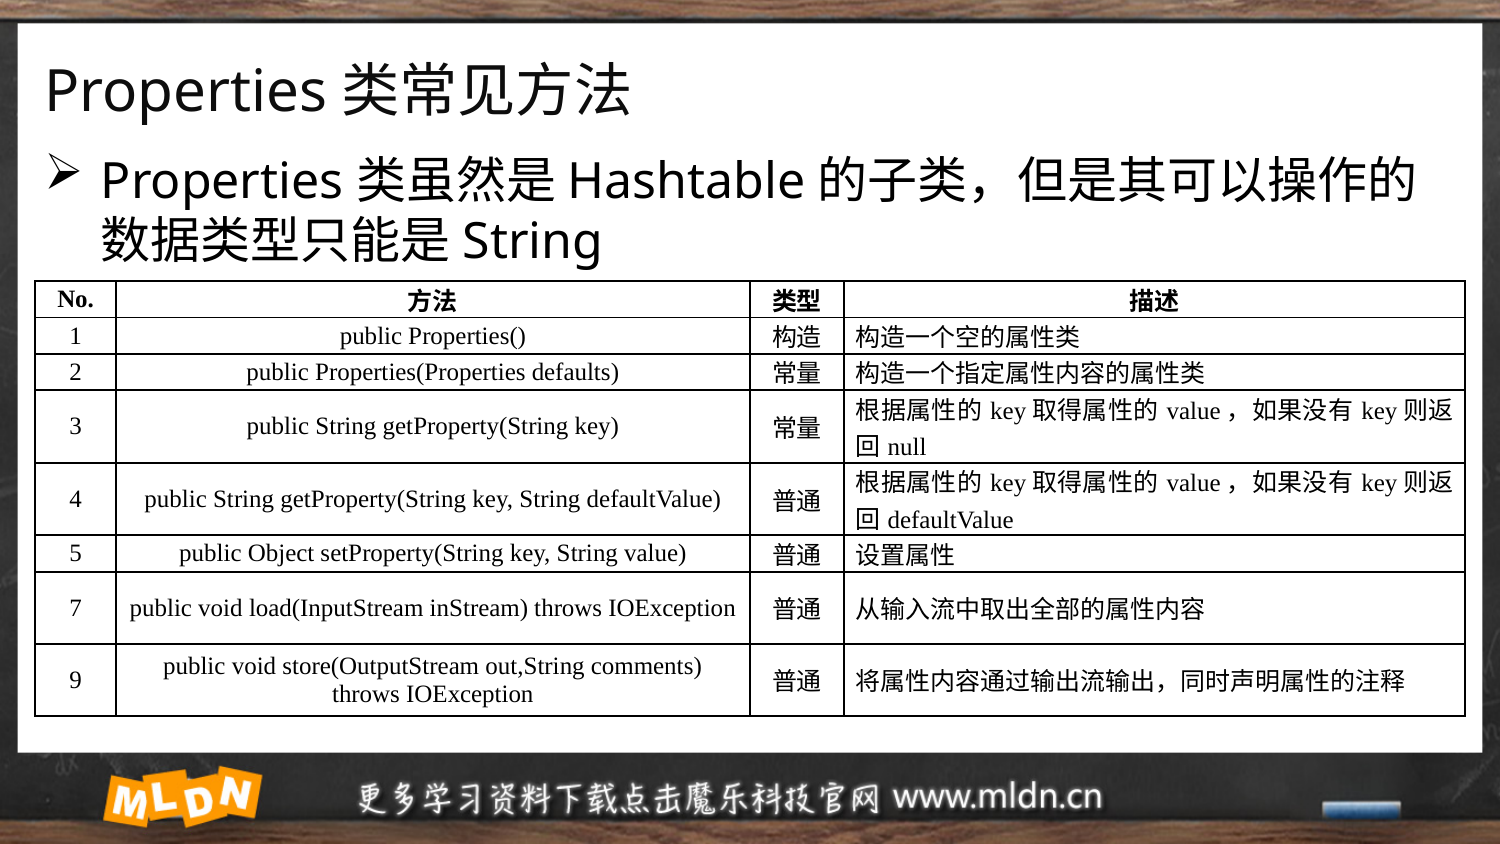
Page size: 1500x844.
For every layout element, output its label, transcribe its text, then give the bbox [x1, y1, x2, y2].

table_cell 1 [36, 318, 115, 353]
title Properties类常见方法 [29, 34, 1471, 140]
table_cell public void load(InputStream inStream) throws IOException [117, 573, 749, 643]
table_cell 普通 [751, 573, 843, 643]
table_header No. [36, 282, 115, 317]
table_cell 普通 [751, 645, 843, 715]
table_cell 常量 [751, 355, 843, 389]
table_cell 根据属性的key取得属性的value，如果没有key则返回null [845, 391, 1464, 462]
table_cell public Properties() [117, 318, 749, 353]
table_cell public Object setProperty(String key, String value) [117, 536, 749, 571]
table_header 类型 [751, 282, 843, 317]
table_cell 构造 [751, 318, 843, 353]
table_cell public String getProperty(String key) [117, 391, 749, 462]
table_cell 4 [36, 464, 115, 534]
table_cell 构造一个指定属性内容的属性类 [845, 355, 1464, 389]
table_cell 根据属性的key取得属性的value，如果没有key则返回defaultValue [845, 464, 1464, 534]
table_cell 7 [36, 573, 115, 643]
table_cell 2 [36, 355, 115, 389]
table_cell public Properties(Properties defaults) [117, 355, 749, 389]
table_cell 3 [36, 391, 115, 462]
table_cell 5 [36, 536, 115, 571]
table_cell 设置属性 [845, 536, 1464, 571]
table_cell 普通 [751, 464, 843, 534]
table_cell 普通 [751, 536, 843, 571]
table_cell 9 [36, 645, 115, 715]
table_cell public String getProperty(String key, String defaultValue) [117, 464, 749, 534]
table_cell 从输入流中取出全部的属性内容 [845, 573, 1464, 643]
table_header 方法 [117, 282, 749, 317]
table_header 描述 [845, 282, 1464, 317]
table_cell 常量 [751, 391, 843, 462]
table_cell 构造一个空的属性类 [845, 318, 1464, 353]
table_cell 将属性内容通过输出流输出，同时声明属性的注释 [845, 645, 1464, 715]
list Properties类虽然是Hashtable的子类，但是其可以操作的数据类型只能是String [29, 140, 1471, 729]
table_cell public void store(OutputStream out,String comments) throws IOException [117, 645, 749, 715]
picture [0, 0, 1500, 844]
